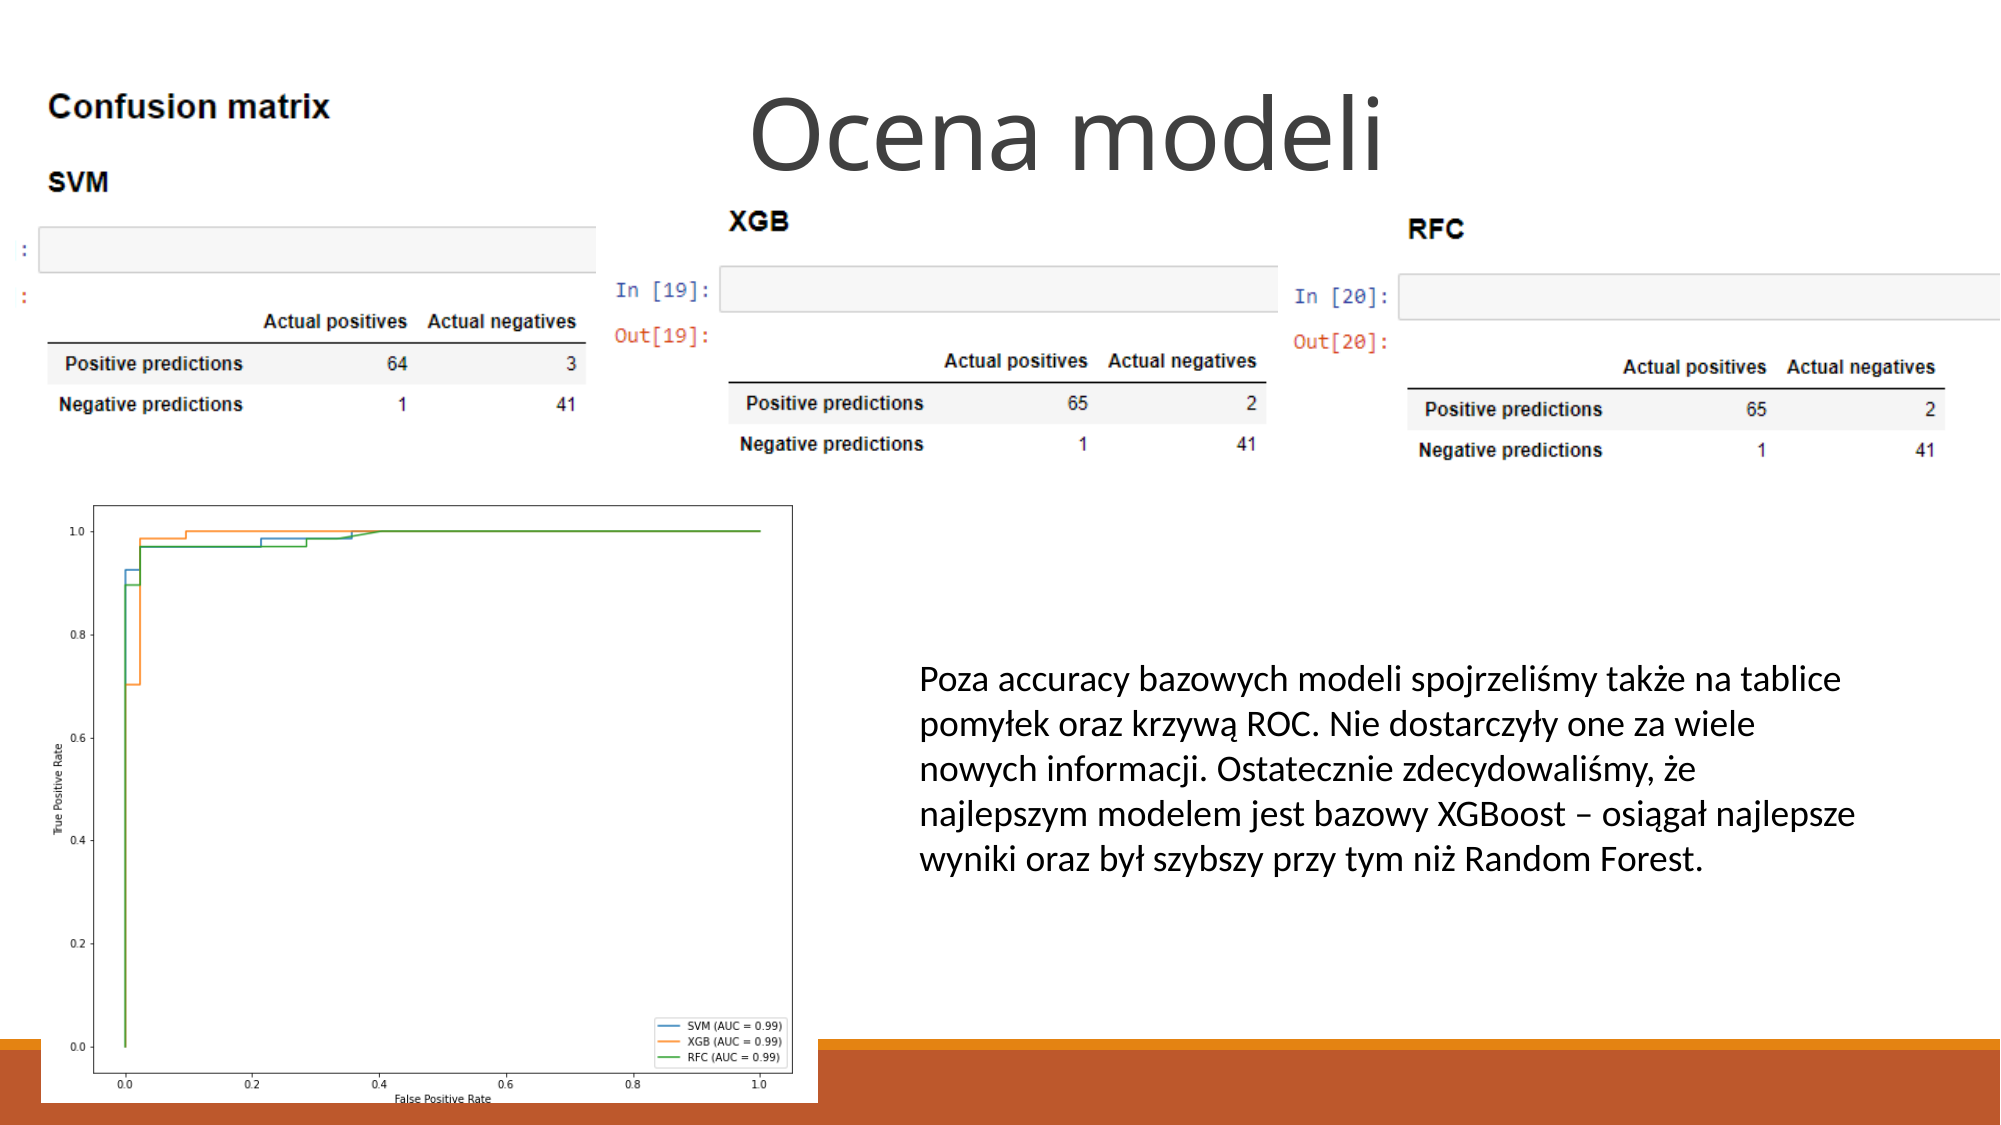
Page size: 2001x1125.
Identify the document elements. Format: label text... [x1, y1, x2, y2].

picture [40, 199, 2000, 1103]
title Ocena modeli [732, 0, 2000, 197]
text_box Poza accuracy bazowych modeli spojrzeliśmy także na tablice pomyłek oraz krzywą ROC. Nie dostarczyły one za wiele nowych informacji. Ostatecznie zdecydowaliśmy, że najlepszym modelem jest bazowy XGBoost – osiągał najlepsze wyniki oraz był szybszy przy tym niż Random Forest. [904, 646, 1886, 887]
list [14, 66, 605, 453]
